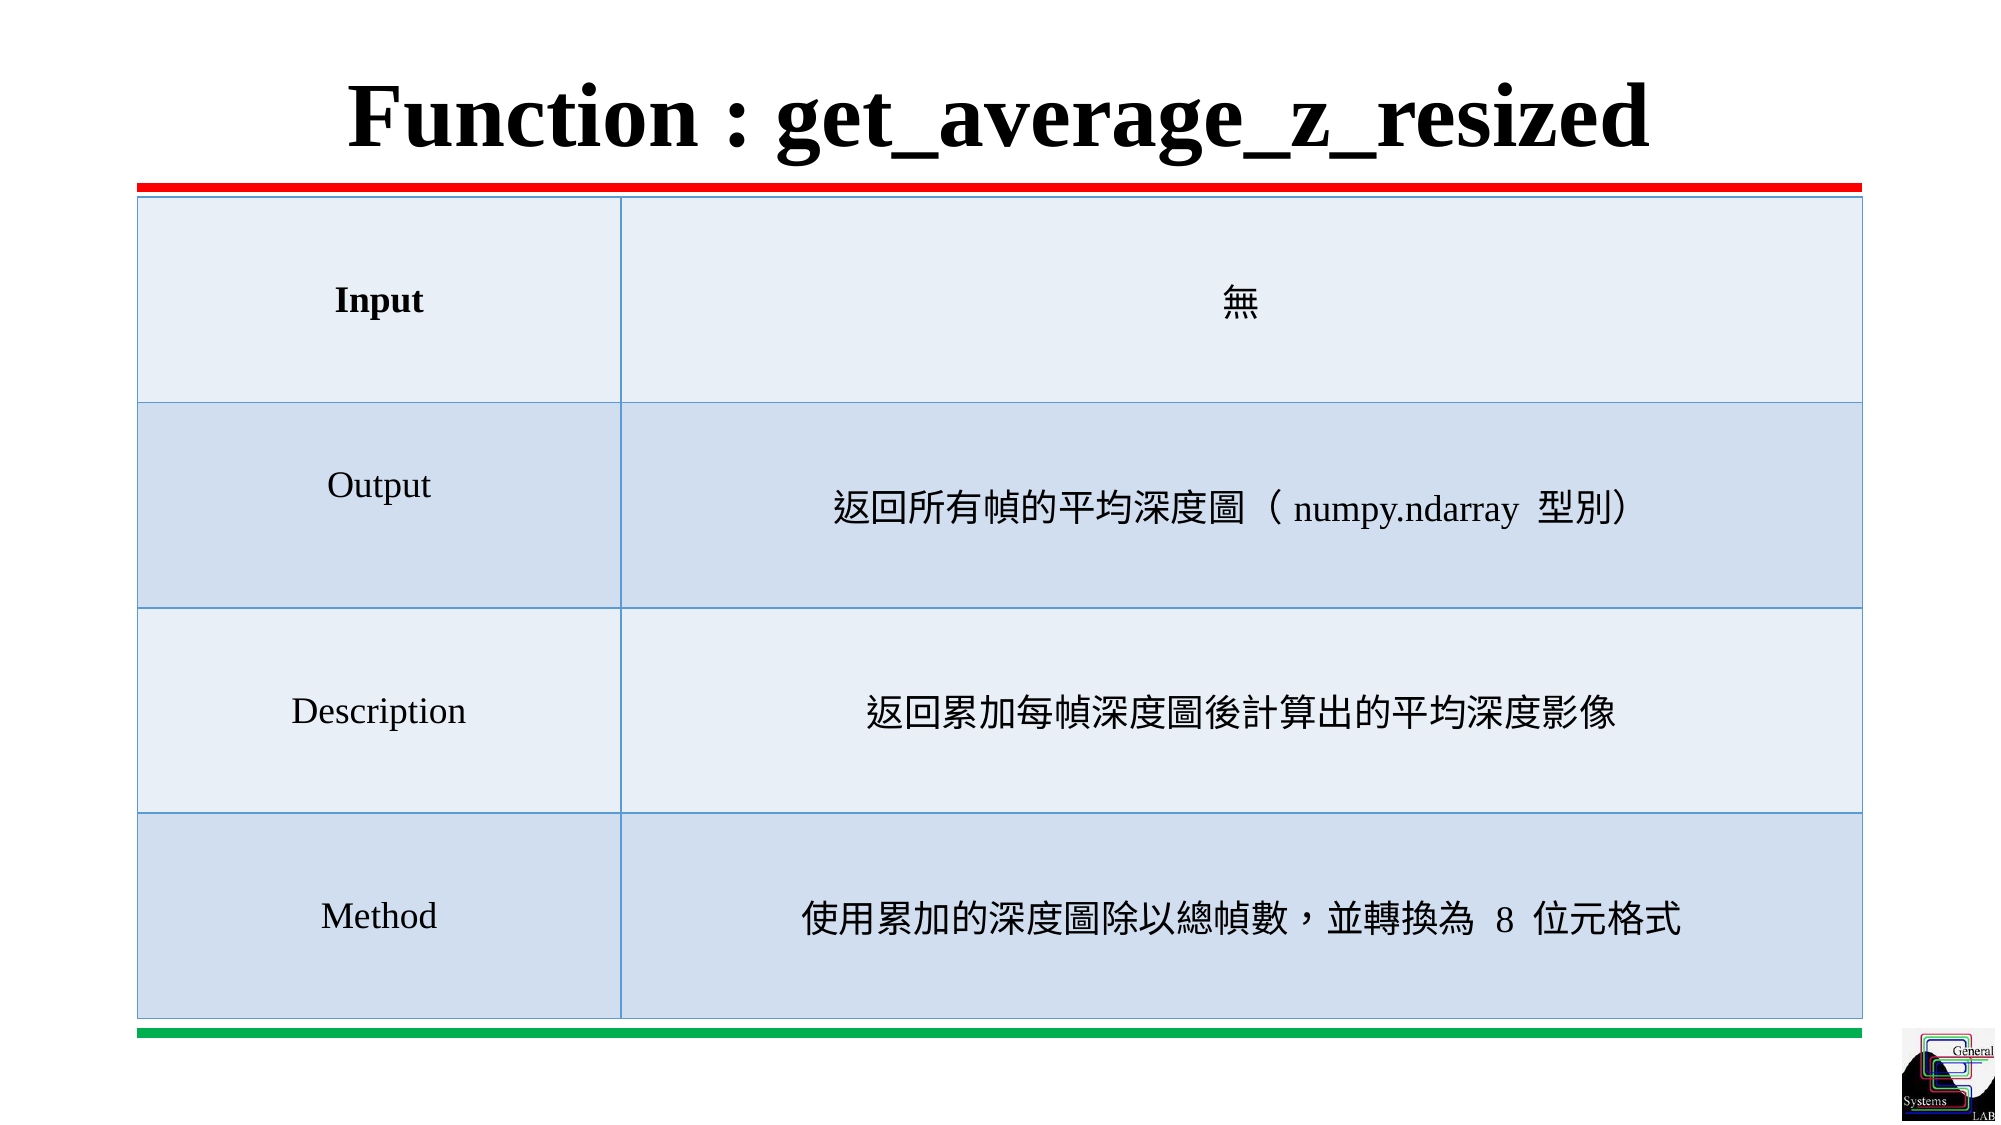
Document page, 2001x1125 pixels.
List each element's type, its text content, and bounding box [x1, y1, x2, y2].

title Function : get_average_z_resized [137, 59, 1863, 178]
table_cell 返回所有幀的平均深度圖（numpy.ndarray 型別） [622, 403, 1862, 607]
table_cell 使用累加的深度圖除以總幀數，並轉換為 8 位元格式 [622, 814, 1862, 1018]
table_cell 返回累加每幀深度圖後計算出的平均深度影像 [622, 609, 1862, 812]
table_header Input [138, 198, 620, 402]
table_header 無 [622, 198, 1862, 402]
table_cell Output [138, 403, 620, 607]
table_cell Method [138, 814, 620, 1018]
picture [1902, 1028, 1995, 1121]
table_cell Description [138, 609, 620, 812]
